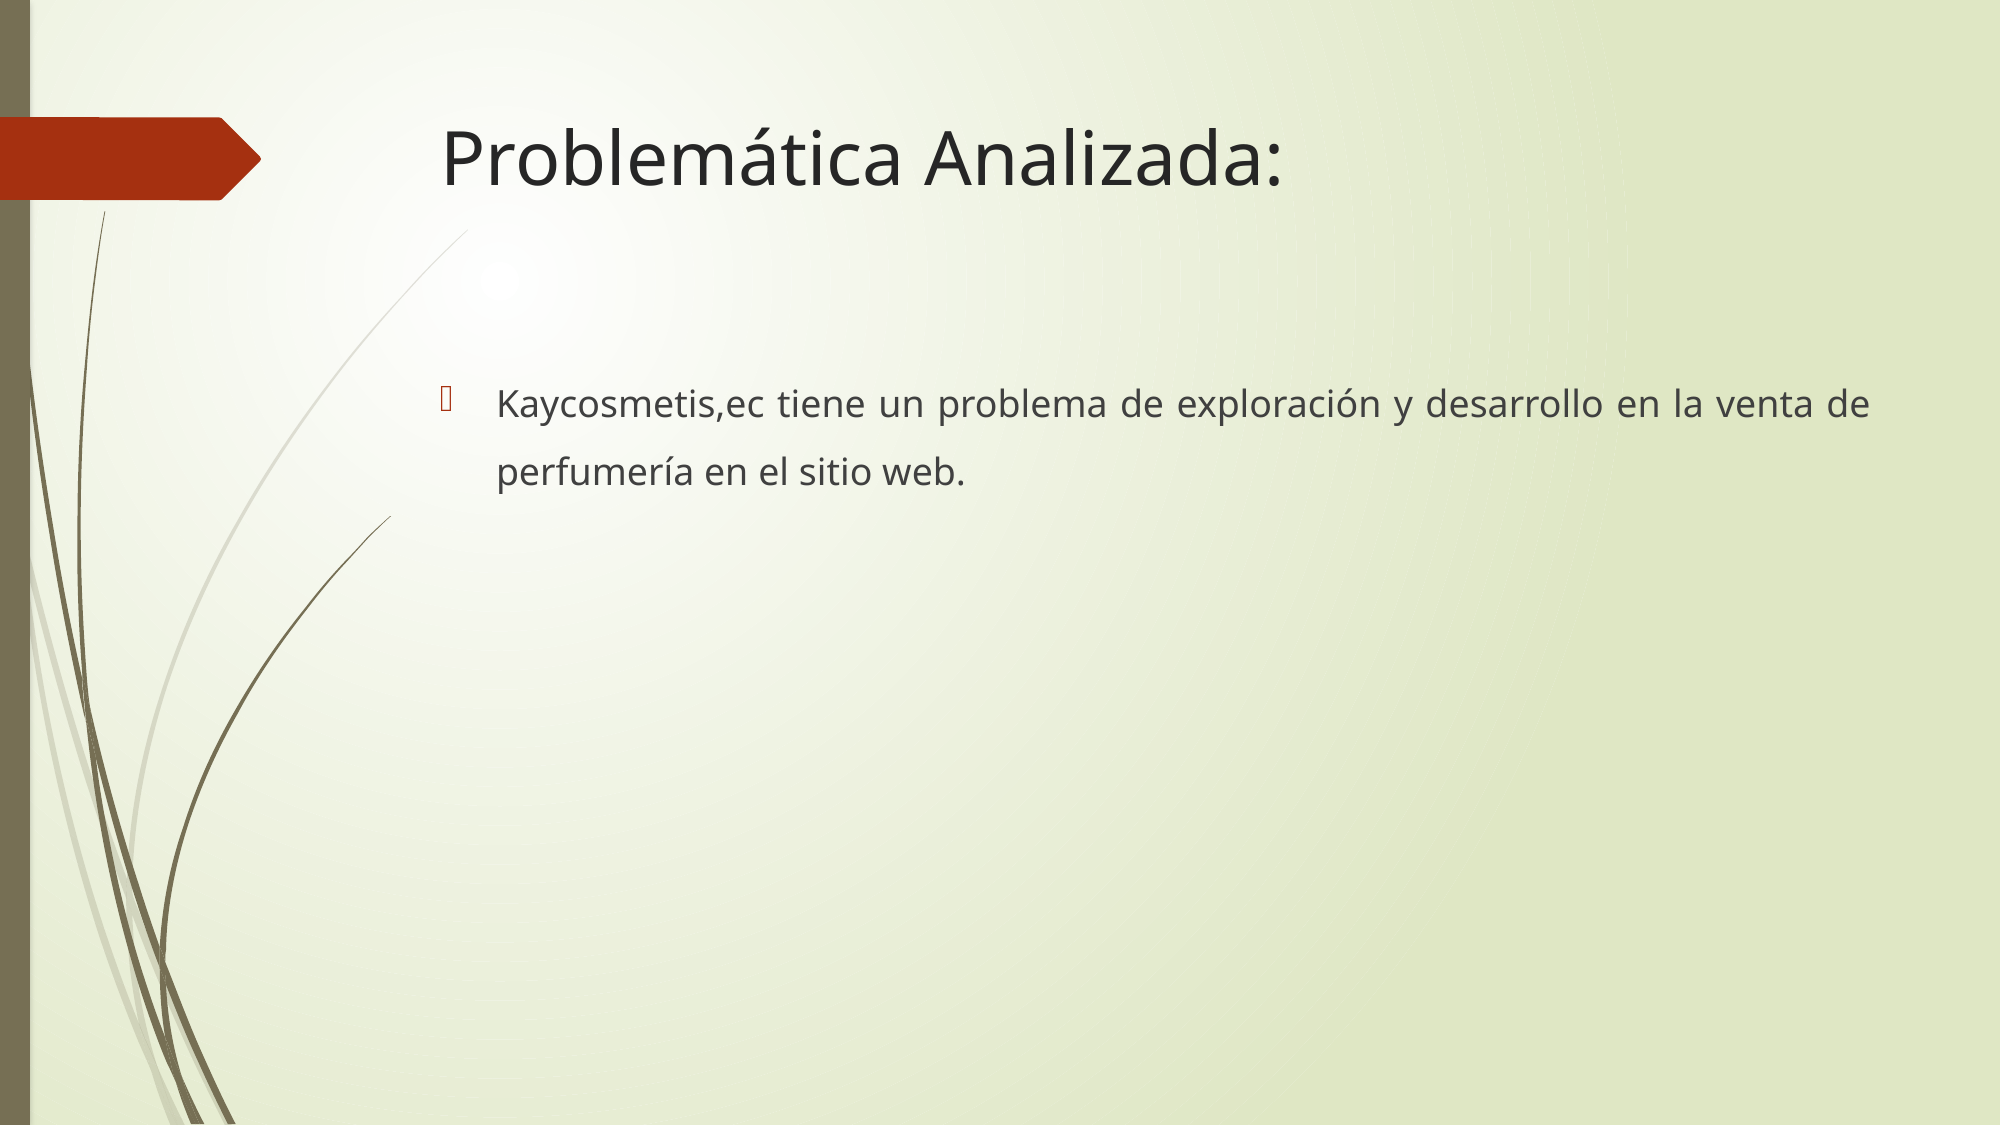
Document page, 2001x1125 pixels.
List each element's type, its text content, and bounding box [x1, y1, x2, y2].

list Kaycosmetis,ec tiene un problema de exploración y desarrollo en la venta de perfumería en el sitio web. [424, 350, 1888, 970]
title Problemática Analizada: [425, 102, 1888, 313]
